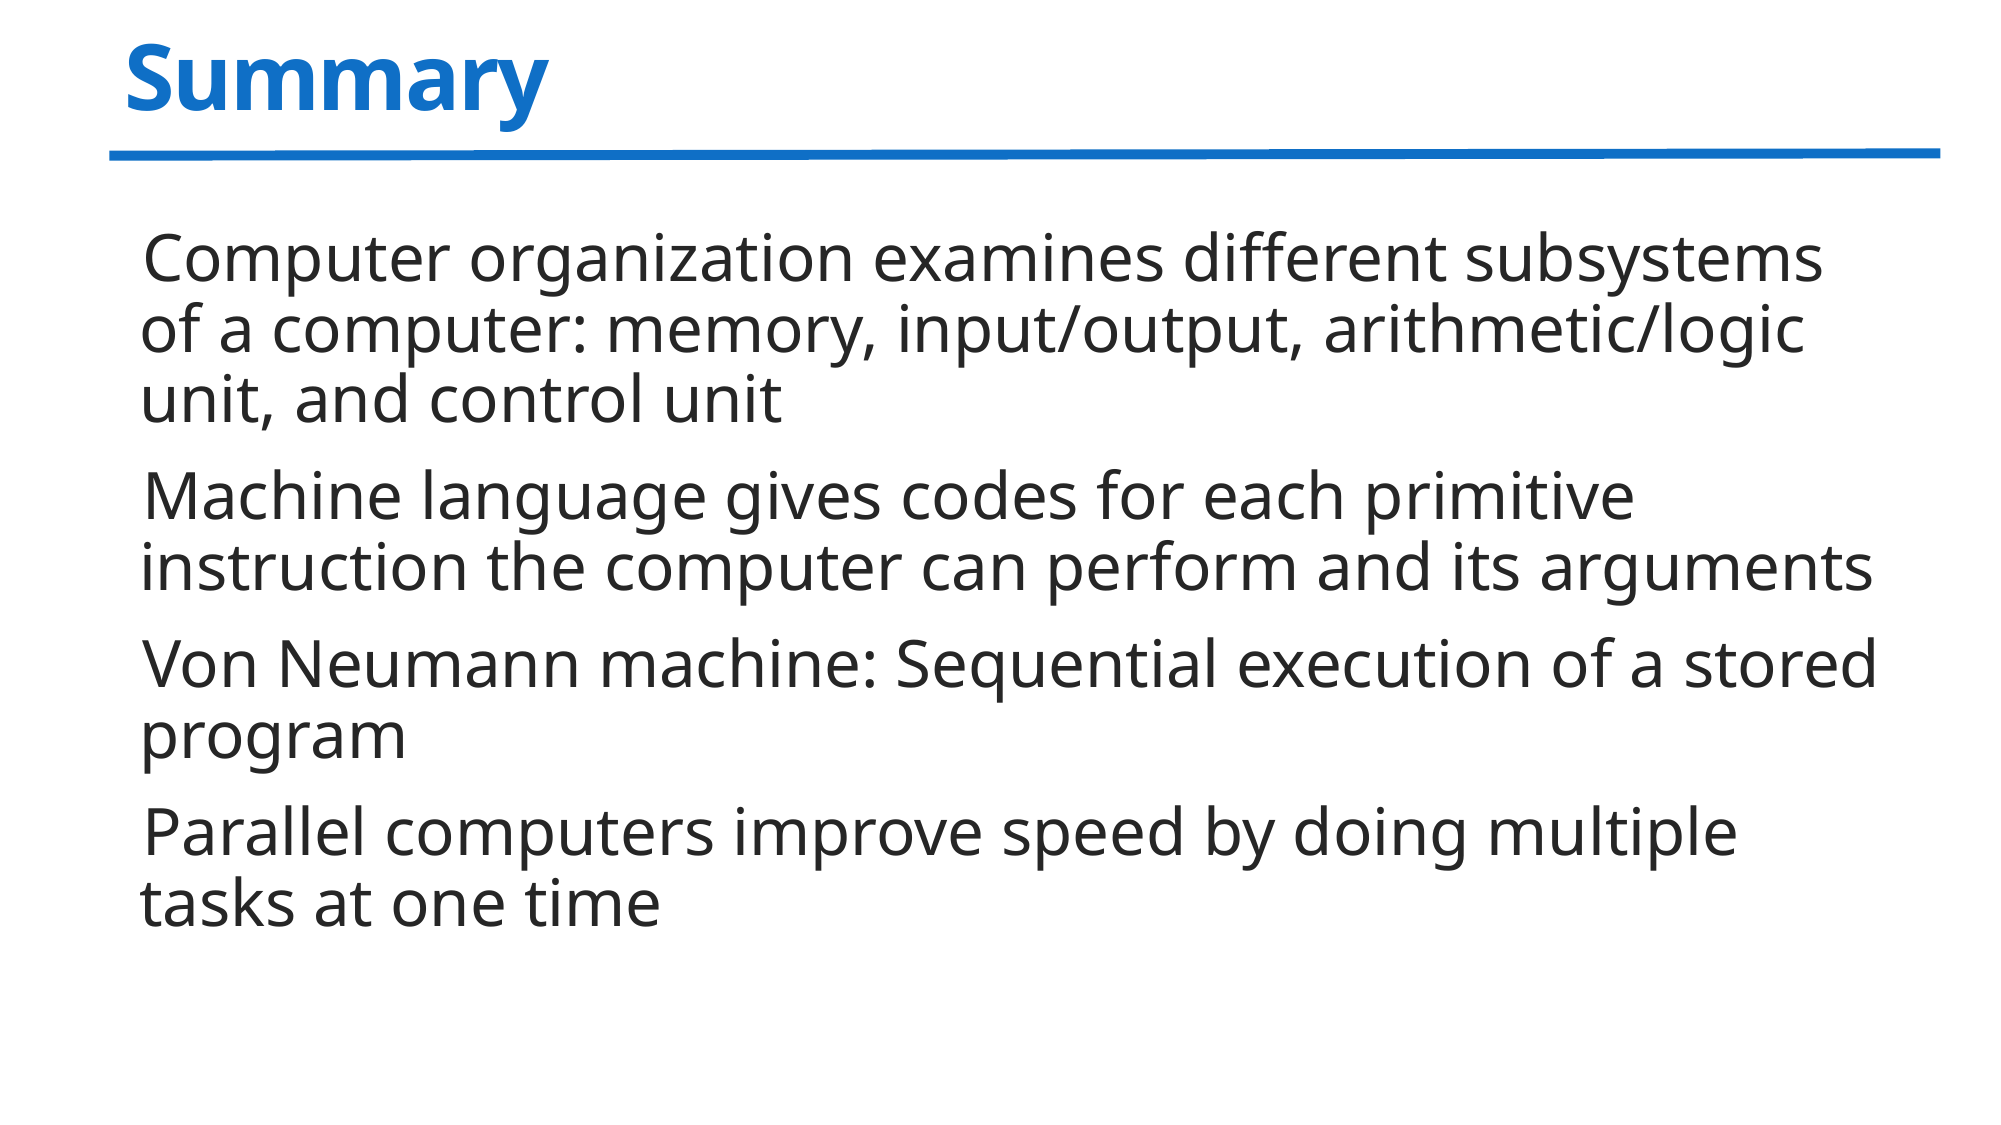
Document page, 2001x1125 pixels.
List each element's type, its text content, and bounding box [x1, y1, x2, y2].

title Summary [109, 12, 1877, 154]
list Computer organization examines different subsystems of a computer: memory, input/output, arithmetic/logic unit, and control unit Machine language gives codes for each primitive instruction the computer can perform and its arguments Von Neumann machine: Sequential execution of a stored program Parallel computers improve speed by doing multiple tasks at one time [109, 217, 1908, 973]
